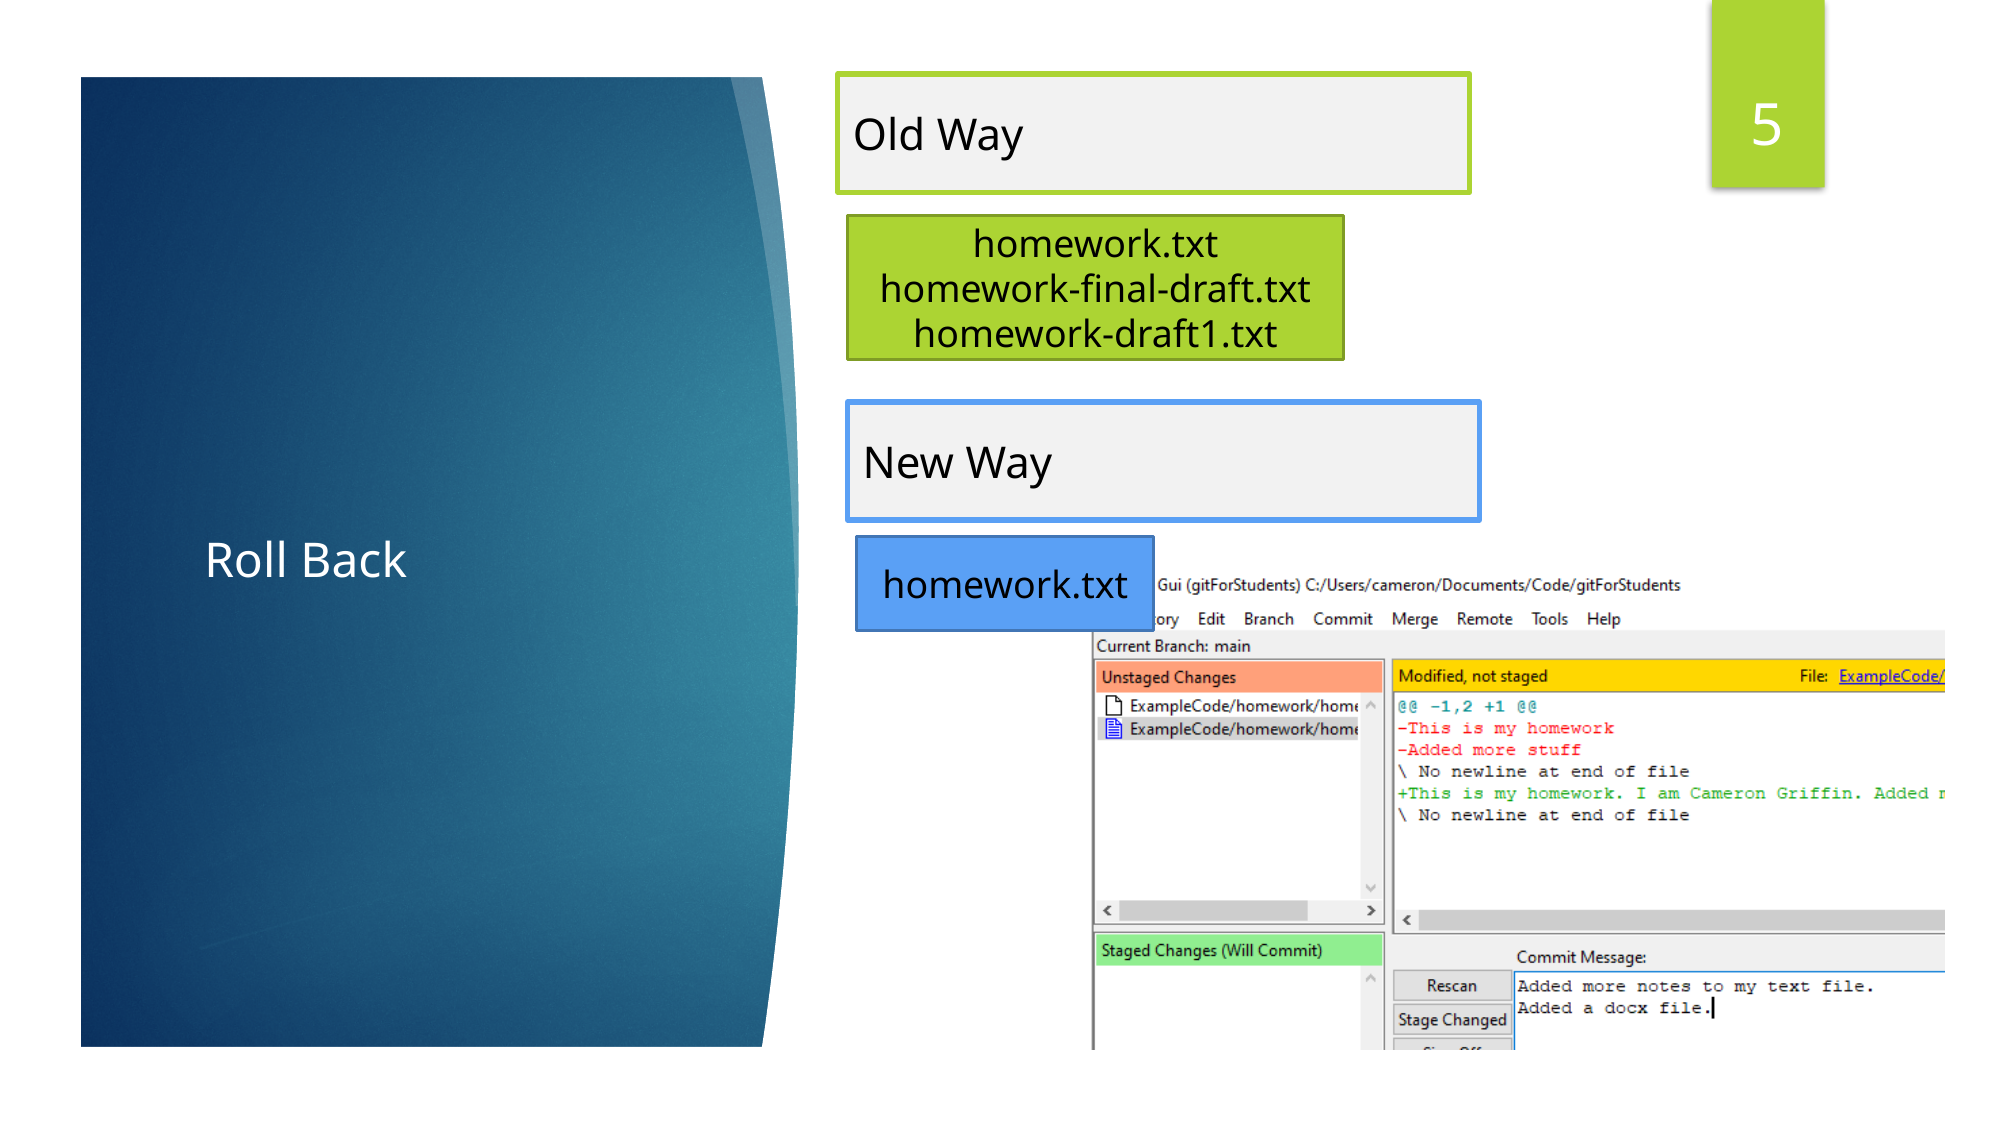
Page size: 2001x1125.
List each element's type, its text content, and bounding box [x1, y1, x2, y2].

text_box homework.txt [855, 535, 1155, 632]
list Old Way [835, 71, 1472, 195]
slide_number 5 [1698, 48, 1836, 175]
picture [1091, 565, 1945, 1050]
text_box homework.txt homework-final-draft.txt homework-draft1.txt [846, 214, 1345, 361]
title Roll Back [189, 375, 754, 750]
list New Way [845, 399, 1482, 523]
